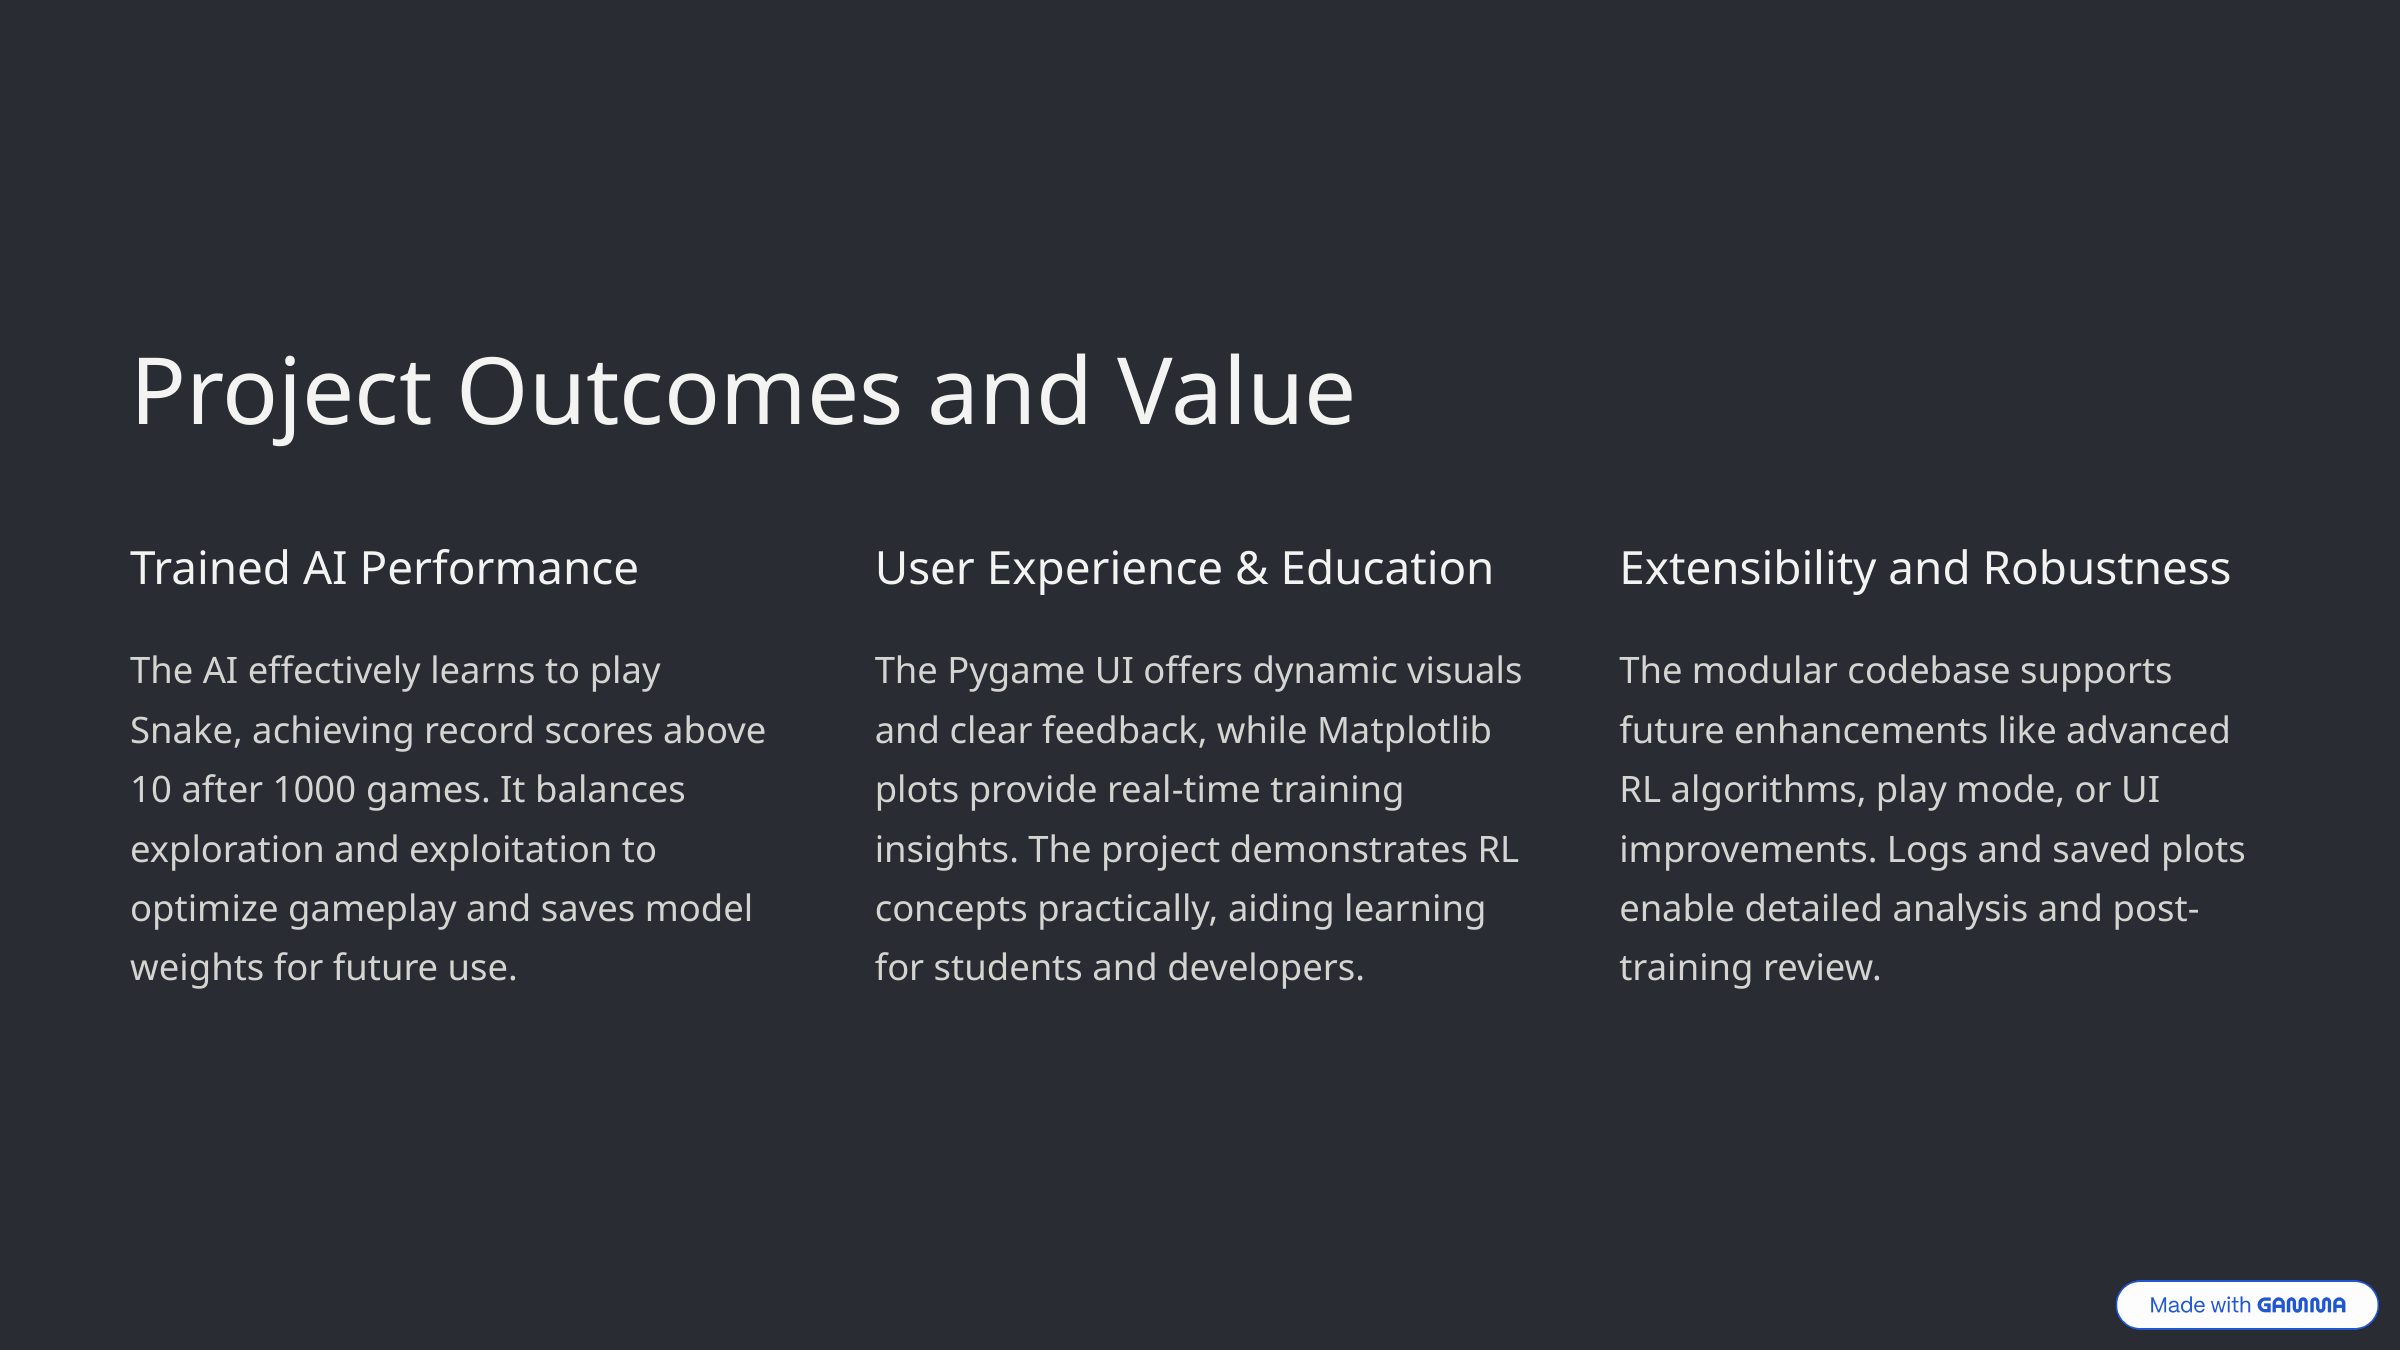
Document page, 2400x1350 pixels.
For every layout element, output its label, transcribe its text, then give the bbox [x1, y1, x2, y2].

text_box Extensibility and Robustness [1619, 536, 2233, 595]
text_box The Pygame UI offers dynamic visuals and clear feedback, while Matplotlib plots provide real-time training insights. The project demonstrates RL concepts practically, aiding learning for students and developers. [874, 631, 1528, 989]
text_box Project Outcomes and Value [130, 327, 1330, 444]
text_box The AI effectively learns to play Snake, achieving record scores above 10 after 1000 games. It balances exploration and exploitation to optimize gameplay and saves model weights for future use. [130, 631, 783, 989]
text_box Trained AI Performance [130, 536, 637, 595]
picture [2106, 1271, 2389, 1339]
text_box The modular codebase supports future enhancements like advanced RL algorithms, play mode, or UI improvements. Logs and saved plots enable detailed analysis and post-training review. [1619, 631, 2272, 989]
text_box User Experience & Education [874, 536, 1490, 595]
